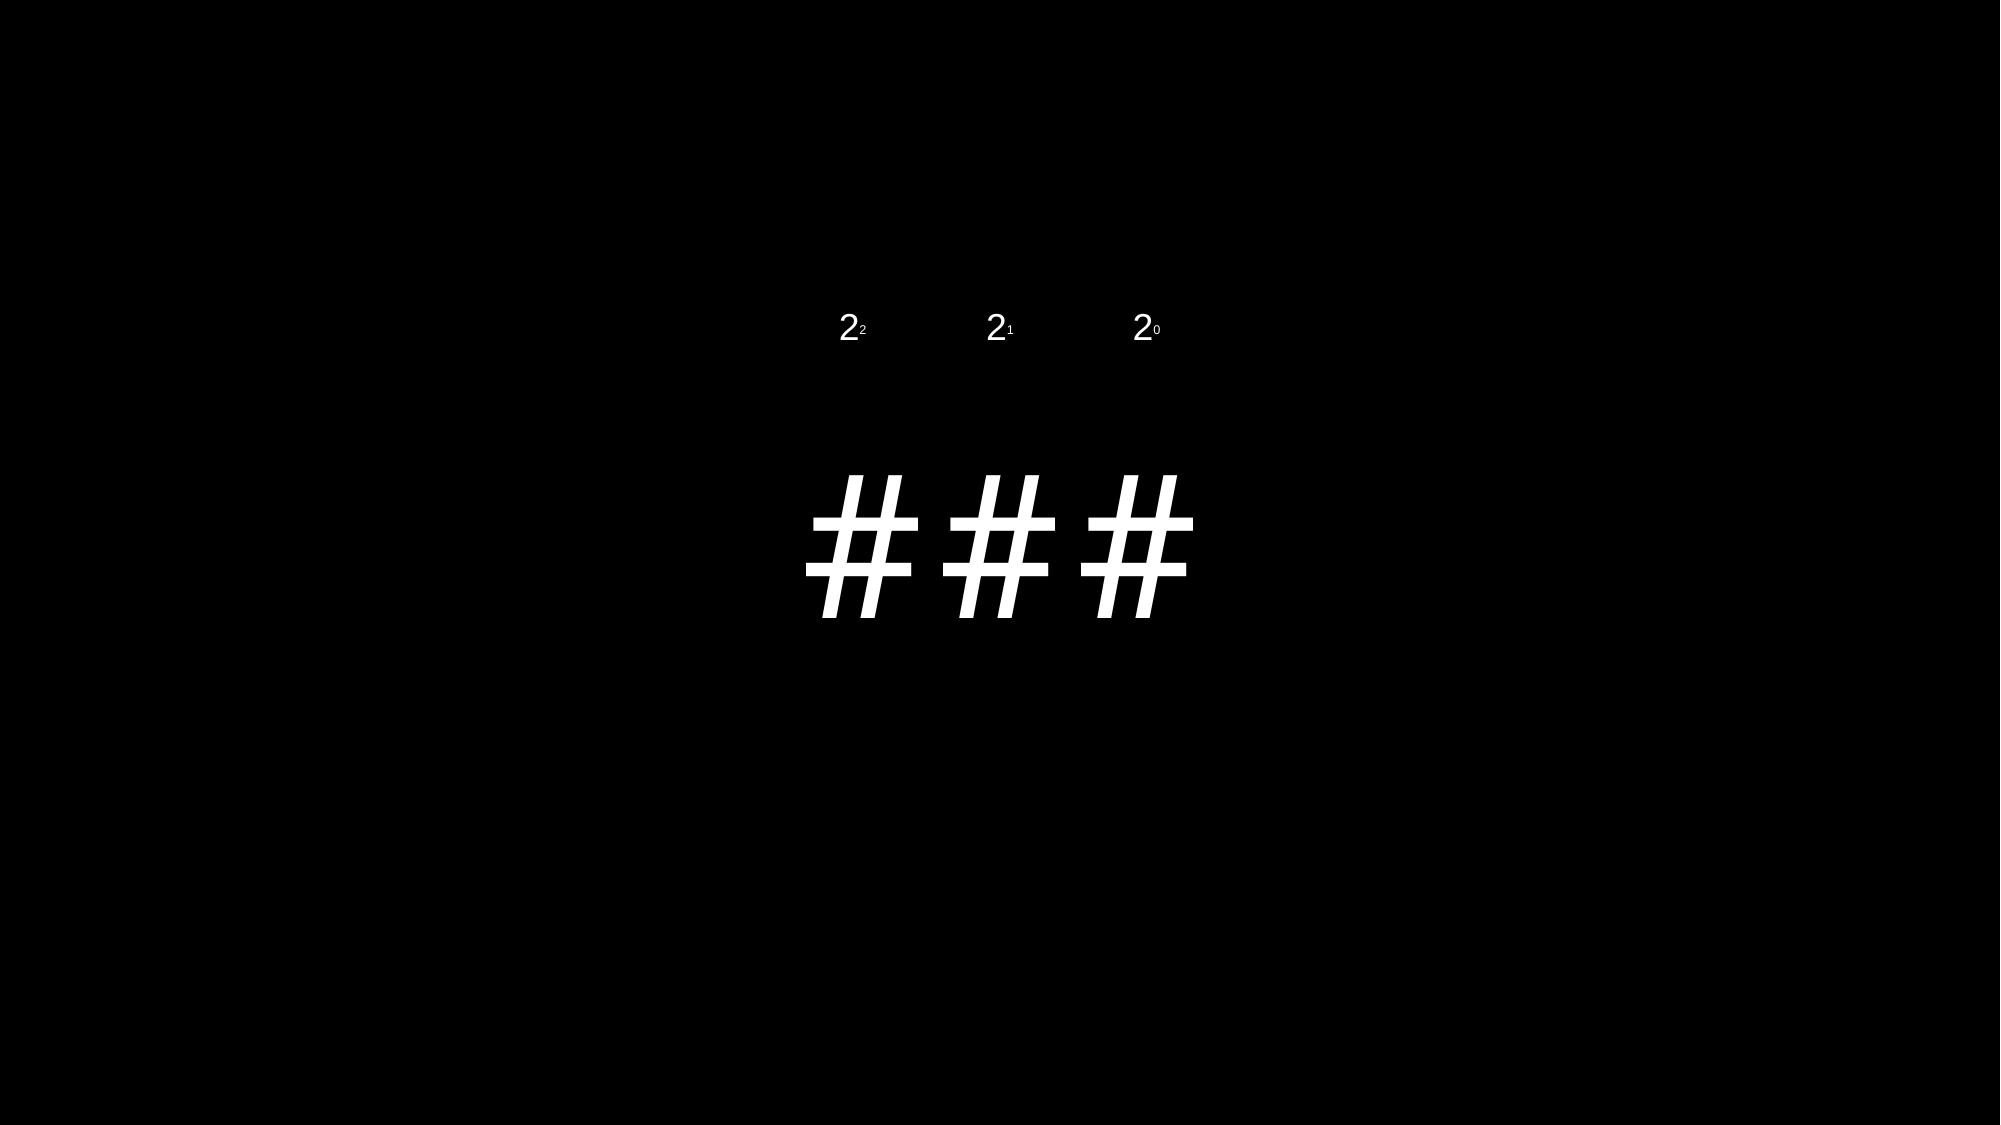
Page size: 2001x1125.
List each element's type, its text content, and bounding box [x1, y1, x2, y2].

text_box 22 [772, 291, 920, 390]
text_box 20 [1066, 291, 1226, 390]
text_box # # # [588, 389, 1412, 736]
text_box 21 [920, 291, 1066, 390]
